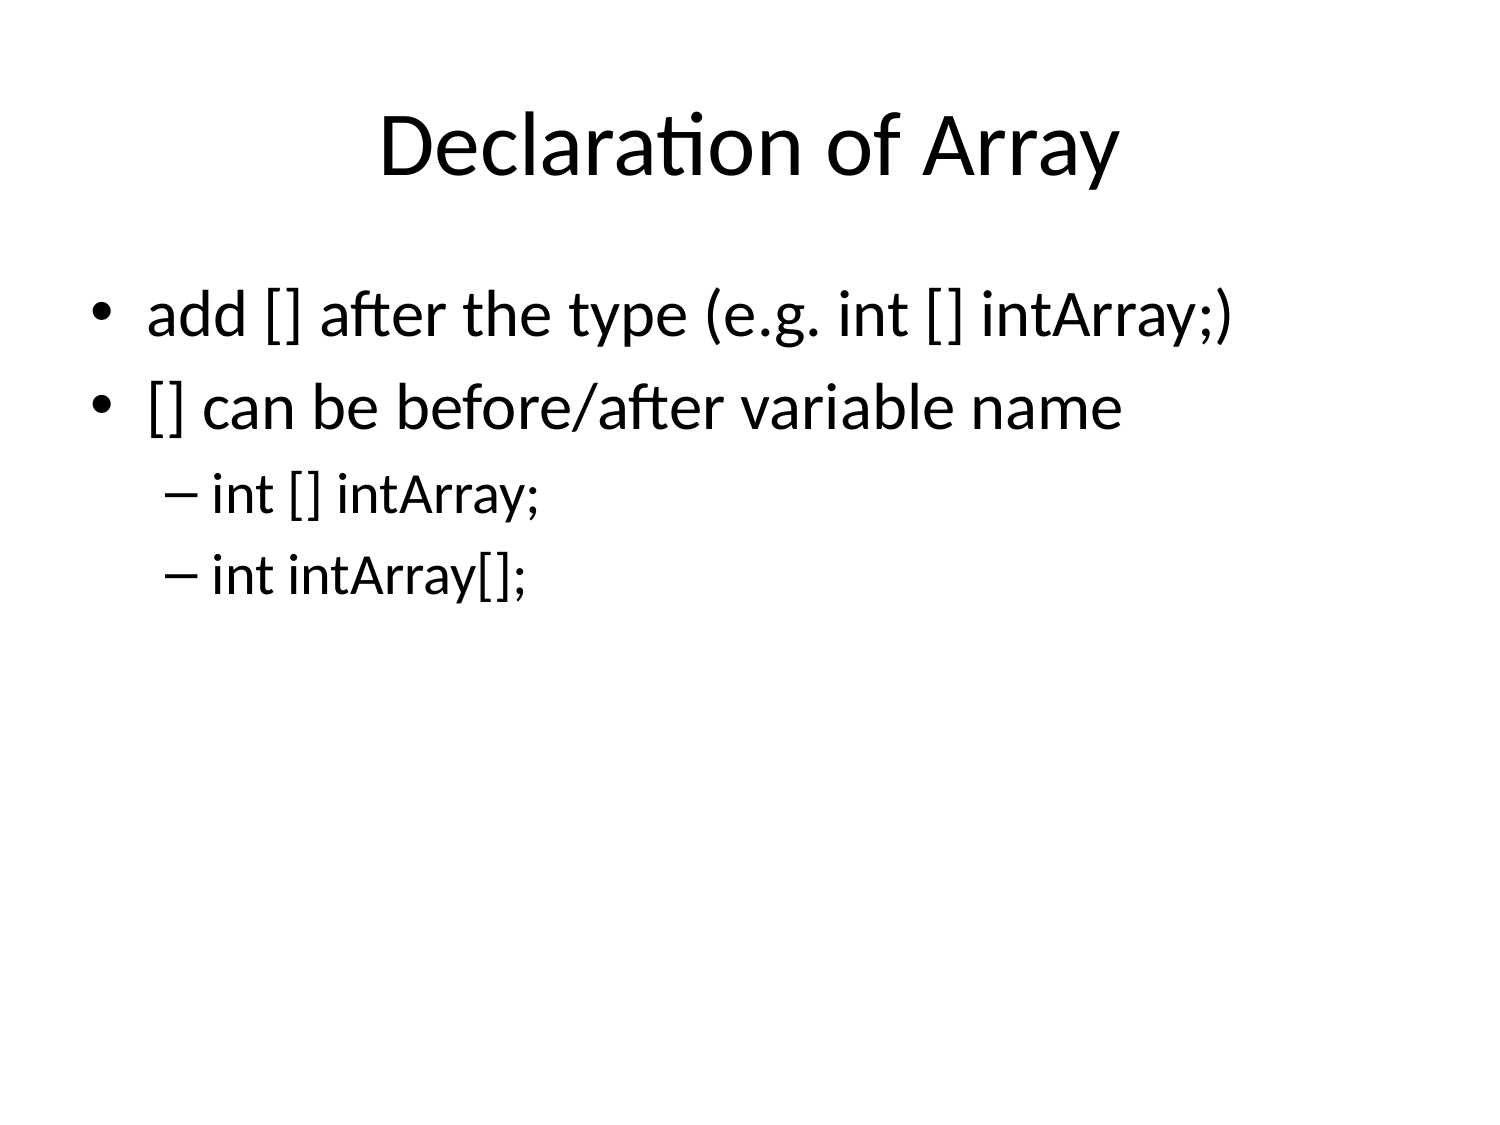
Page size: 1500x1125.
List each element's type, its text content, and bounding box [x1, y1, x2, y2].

title Declaration of Array [75, 45, 1425, 233]
list add [] after the type (e.g. int [] intArray;) [] can be before/after variable name int [] intArray; int intArray[]; [75, 262, 1425, 1005]
